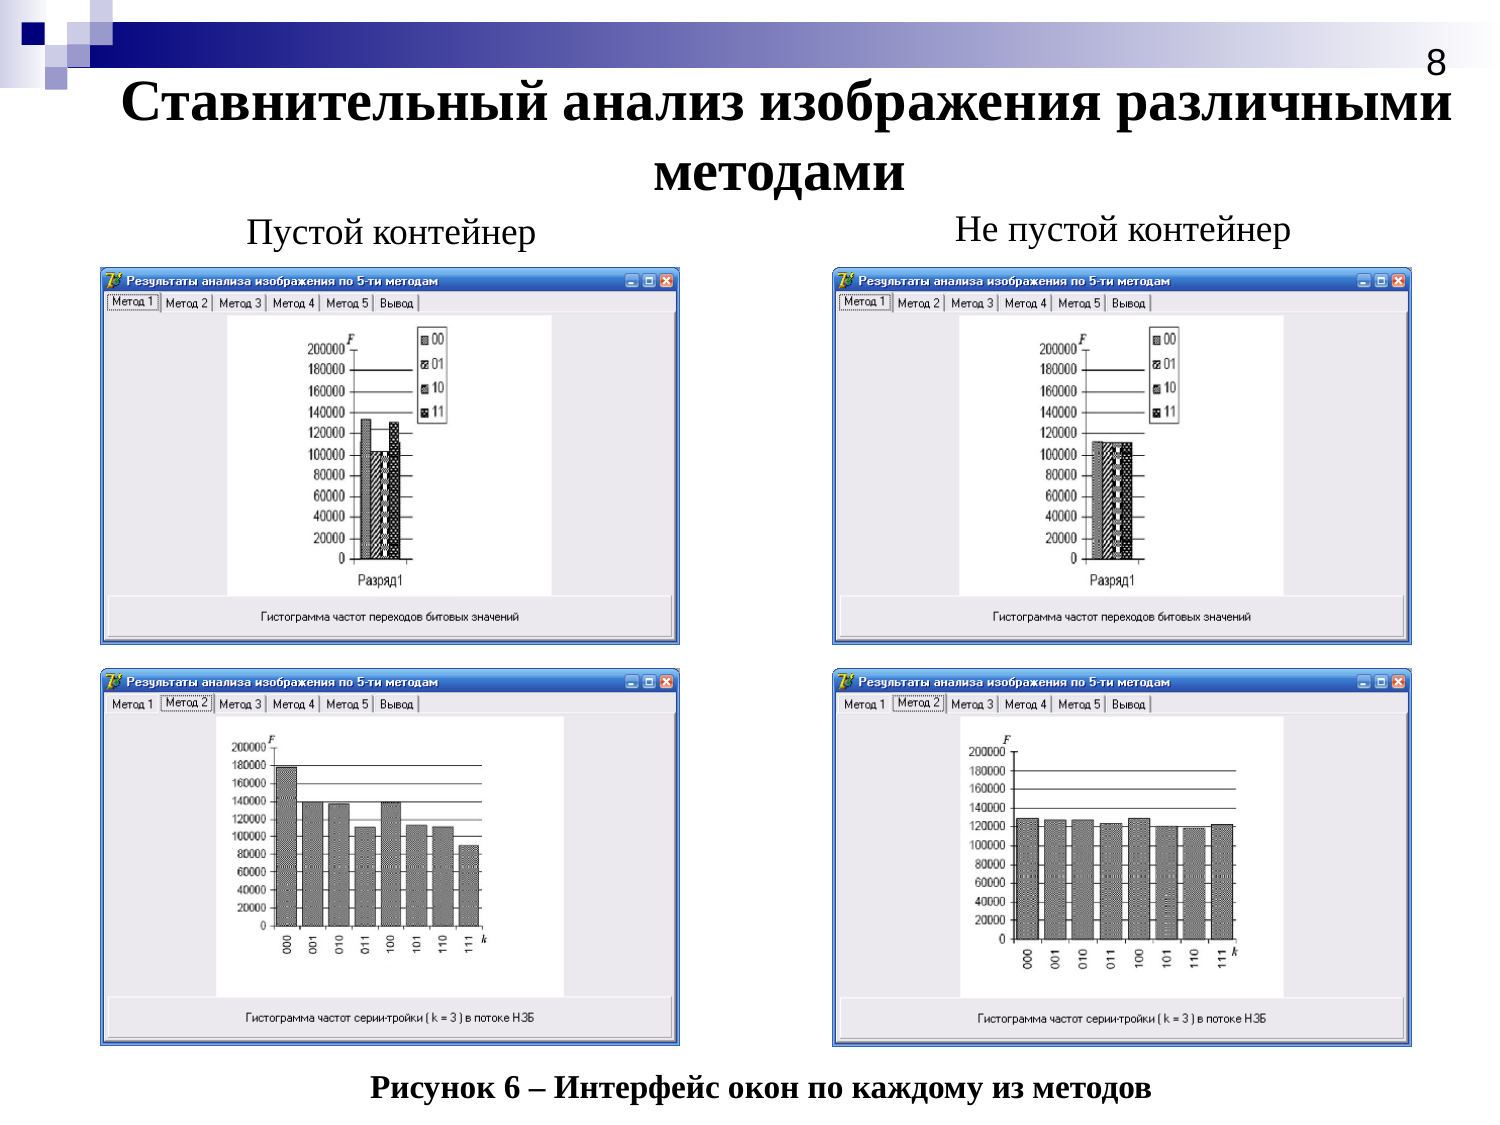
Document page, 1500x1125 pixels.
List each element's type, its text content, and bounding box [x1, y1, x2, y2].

picture [832, 668, 1412, 1047]
picture [100, 668, 680, 1047]
text_box 8 [1411, 30, 1471, 91]
picture [100, 266, 680, 645]
text_box Пустой контейнер [231, 199, 552, 260]
picture [832, 266, 1412, 645]
text_box Не пустой контейнер [940, 196, 1307, 257]
text_box Рисунок 6 – Интерфейс окон по каждому из методов [135, 1057, 1388, 1125]
text_box Ставнительный анализ изображения различными методами [88, 54, 1471, 210]
